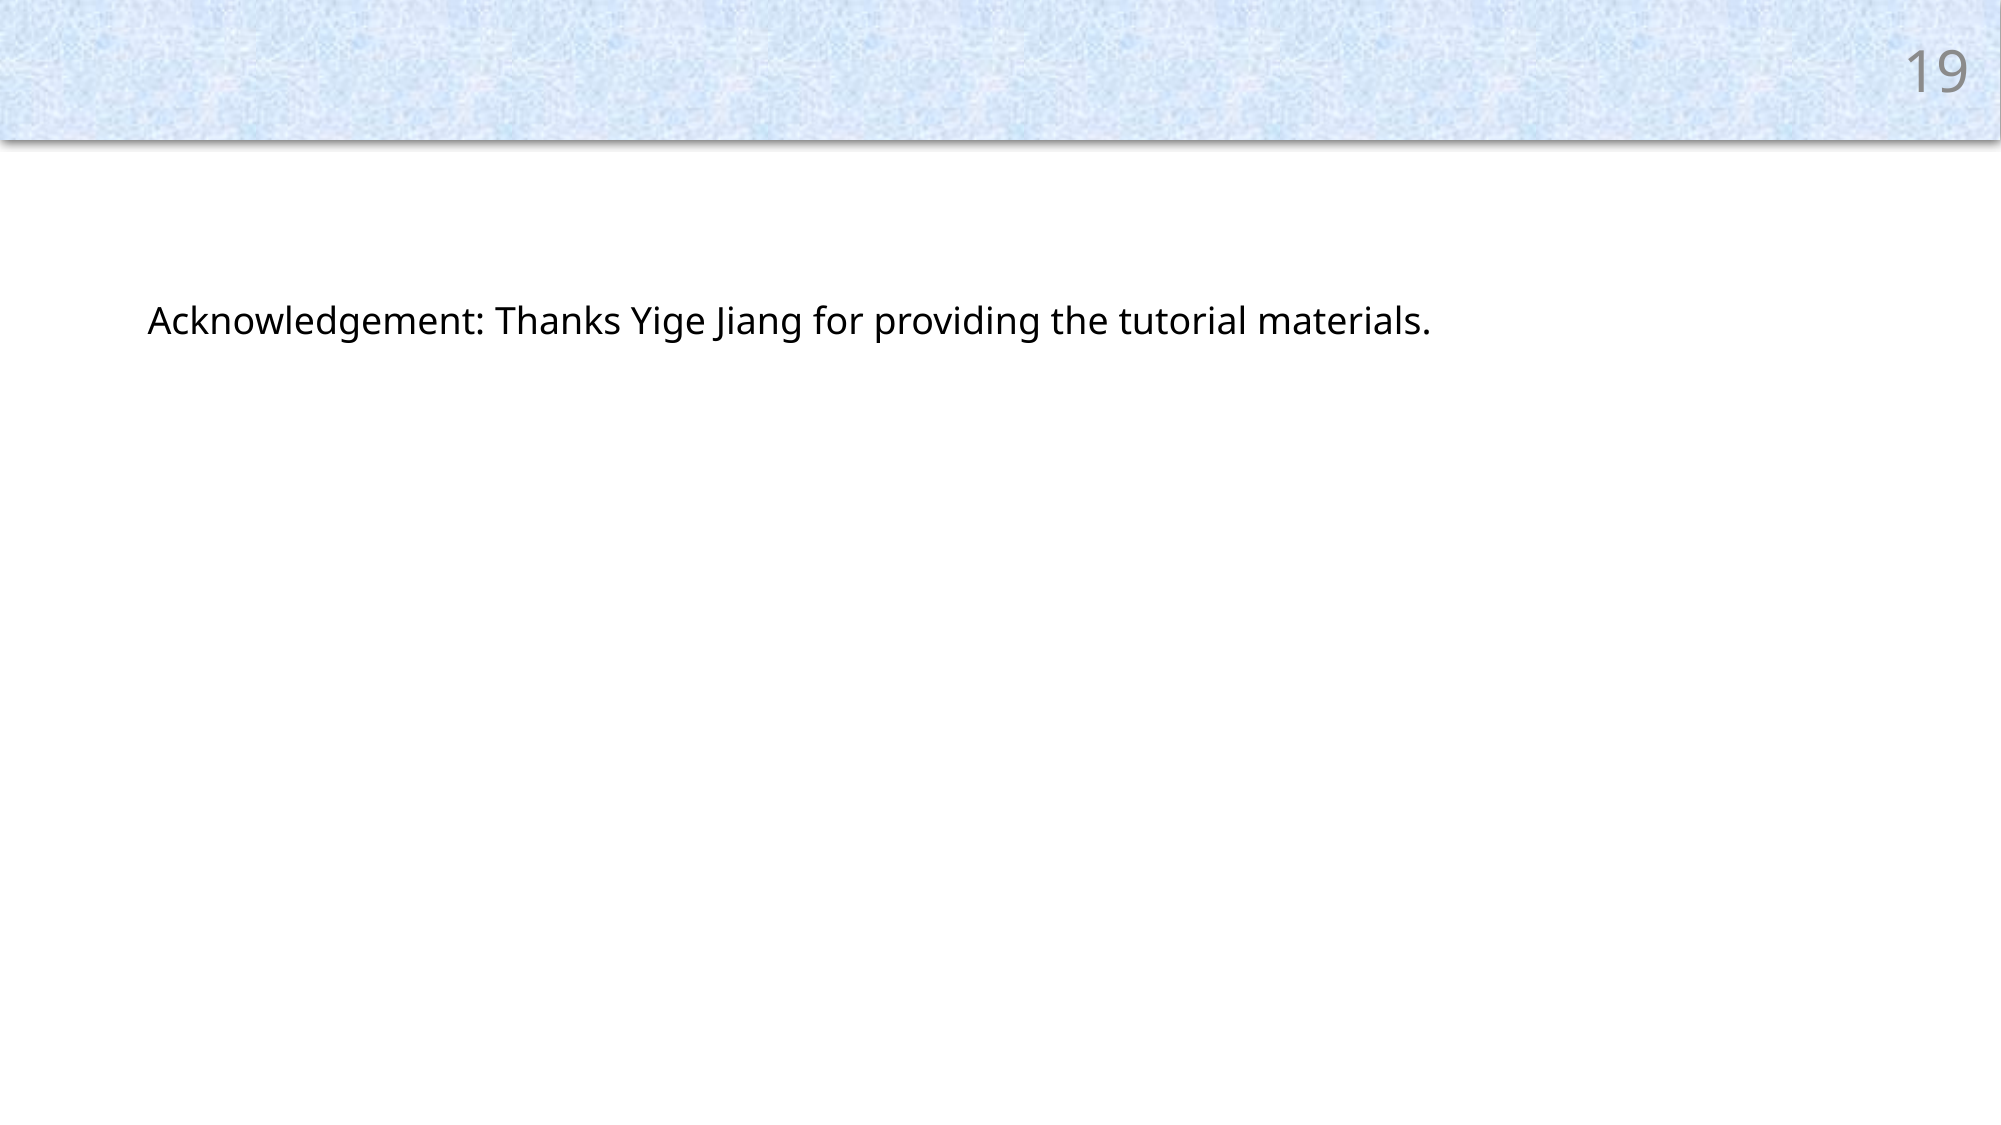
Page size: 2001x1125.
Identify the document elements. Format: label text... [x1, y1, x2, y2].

text_box Acknowledgement: Thanks Yige Jiang for providing the tutorial materials. [132, 289, 1768, 350]
slide_number 19 [1535, 43, 1986, 104]
picture [0, 0, 2000, 140]
